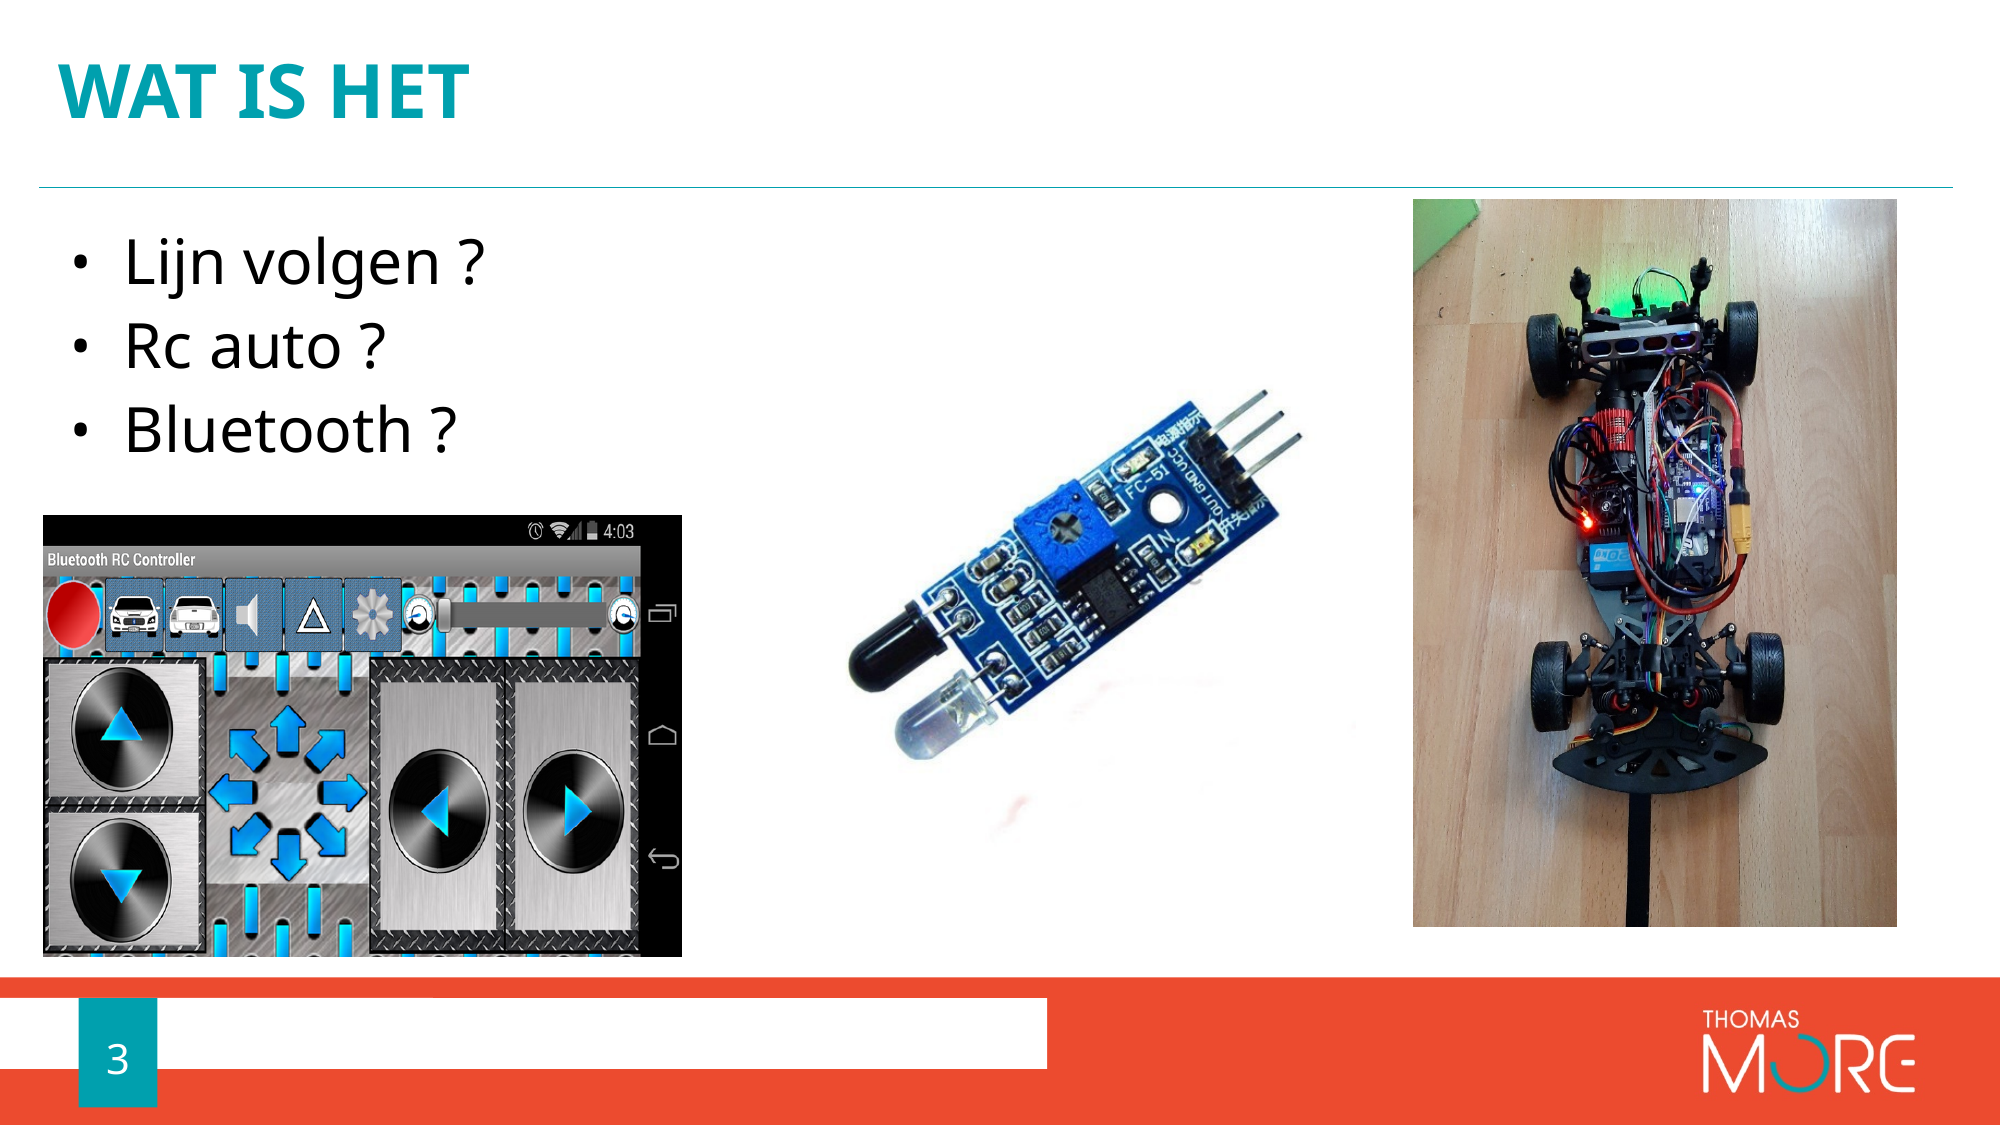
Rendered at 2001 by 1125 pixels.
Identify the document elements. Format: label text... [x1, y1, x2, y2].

picture [810, 302, 1356, 848]
footer [165, 998, 1048, 1069]
title Wat is het [0, 0, 2000, 188]
picture [42, 514, 682, 957]
list Lijn volgen ? Rc auto ? Bluetooth ? [0, 188, 2000, 916]
picture [1413, 199, 1897, 927]
picture [1673, 980, 1944, 1122]
slide_number 3 [78, 998, 158, 1108]
